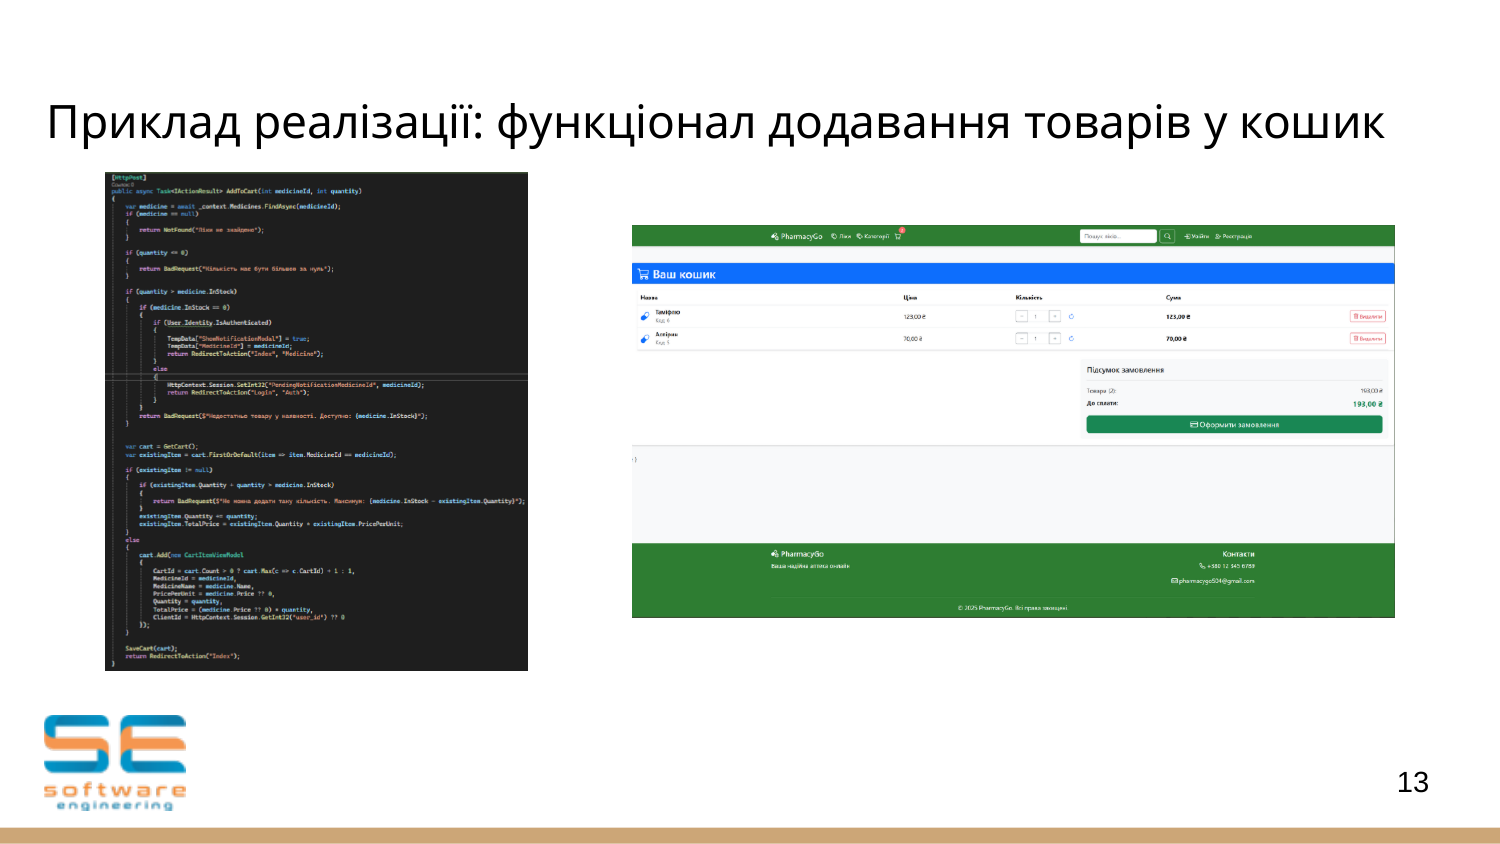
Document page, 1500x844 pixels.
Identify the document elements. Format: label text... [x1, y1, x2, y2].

picture [632, 225, 1395, 619]
text_box 13 [1382, 755, 1500, 806]
picture [43, 714, 186, 811]
picture [105, 172, 528, 672]
title Приклад реалізації: функціонал додавання товарів у кошик [31, 26, 1430, 163]
